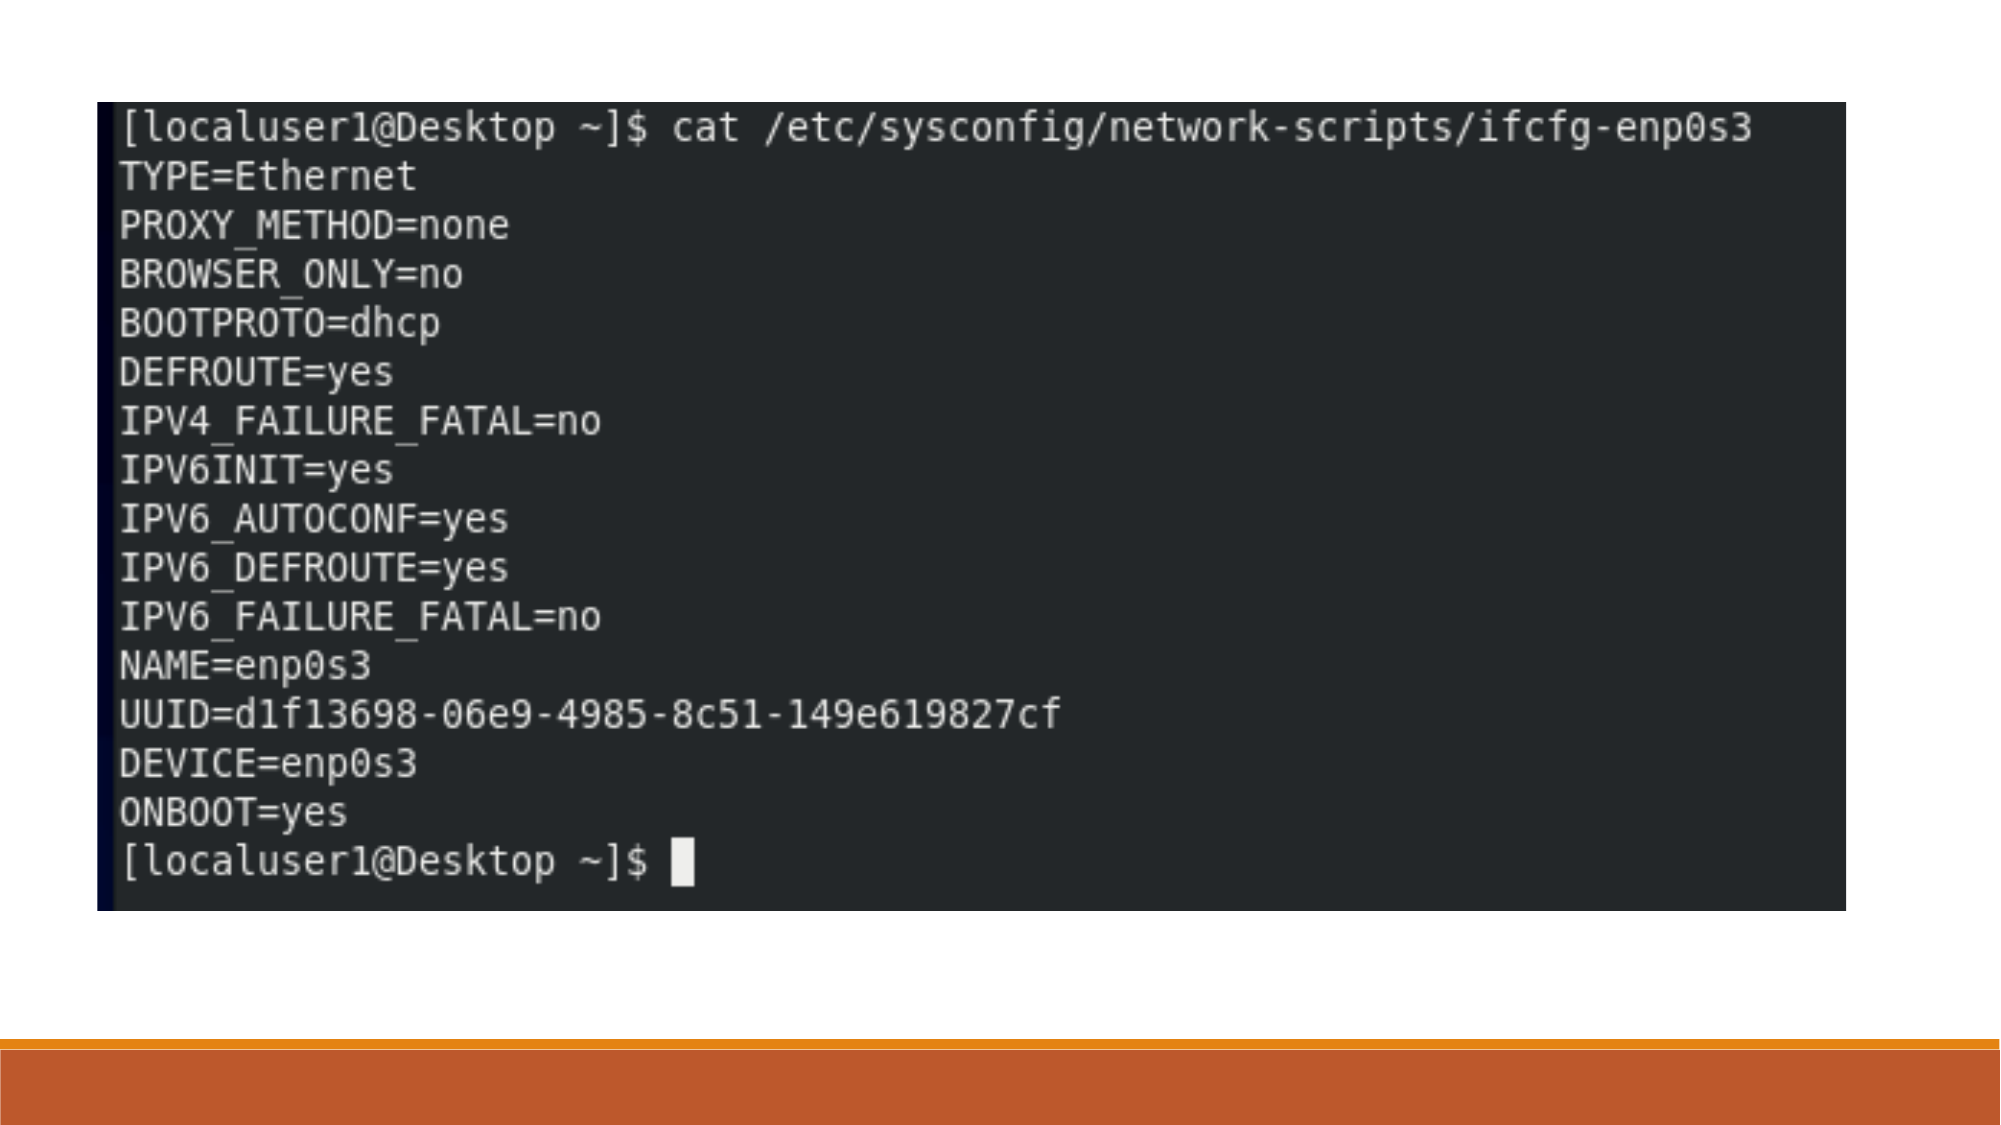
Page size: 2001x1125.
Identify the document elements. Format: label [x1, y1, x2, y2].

picture [96, 102, 1847, 912]
